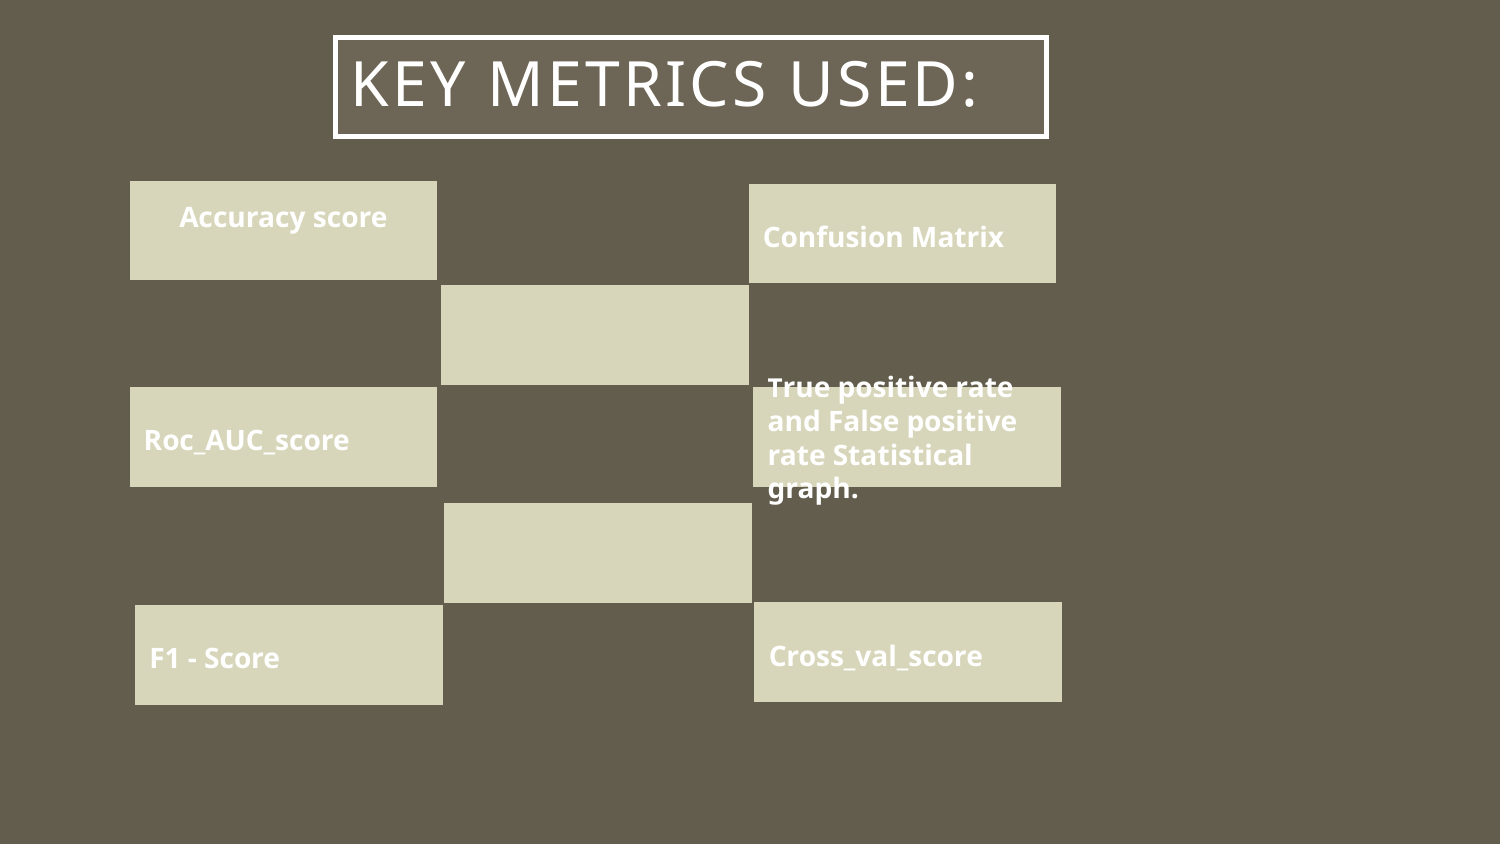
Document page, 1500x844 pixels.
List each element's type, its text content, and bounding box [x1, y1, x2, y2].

text_box [440, 284, 750, 387]
title Key Metrics Used: [333, 35, 1049, 139]
text_box Confusion Matrix [747, 182, 1057, 285]
text_box Accuracy score [128, 179, 438, 282]
text_box F1 - Score [134, 604, 444, 706]
text_box True positive rate and False positive rate Statistical graph. [752, 386, 1062, 488]
text_box Cross_val_score [753, 601, 1063, 704]
text_box [443, 502, 753, 605]
text_box Roc_AUC_score [128, 386, 438, 488]
